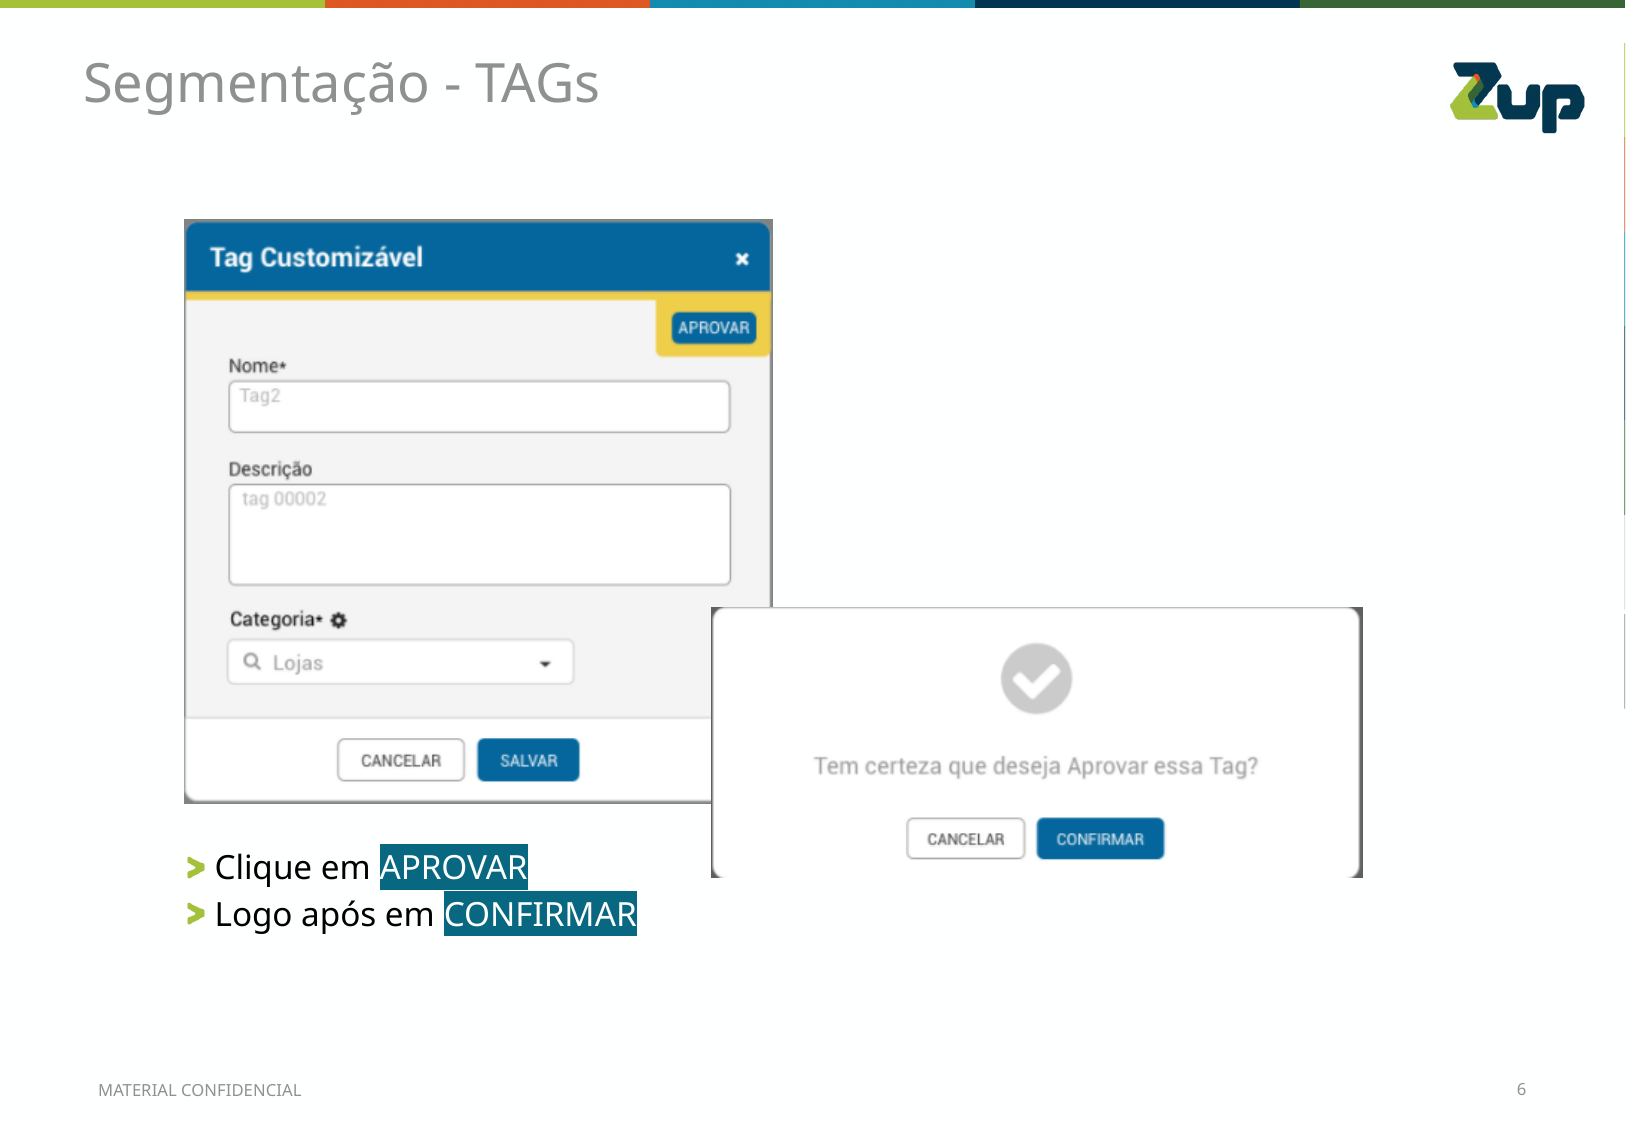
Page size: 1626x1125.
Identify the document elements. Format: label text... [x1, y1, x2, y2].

picture [184, 901, 207, 925]
footer MATERIAL CONFIDENCIAL [83, 1066, 1462, 1114]
picture [1449, 60, 1585, 134]
picture [1556, 99, 1585, 134]
picture [0, 0, 974, 8]
picture [184, 855, 207, 879]
picture [1300, 0, 1625, 8]
text_box Clique em APROVAR Logo após em CONFIRMAR [184, 810, 877, 956]
picture [184, 219, 1363, 879]
title Segmentação - TAGs [83, 58, 1363, 166]
slide_number 6 [1462, 1066, 1542, 1114]
